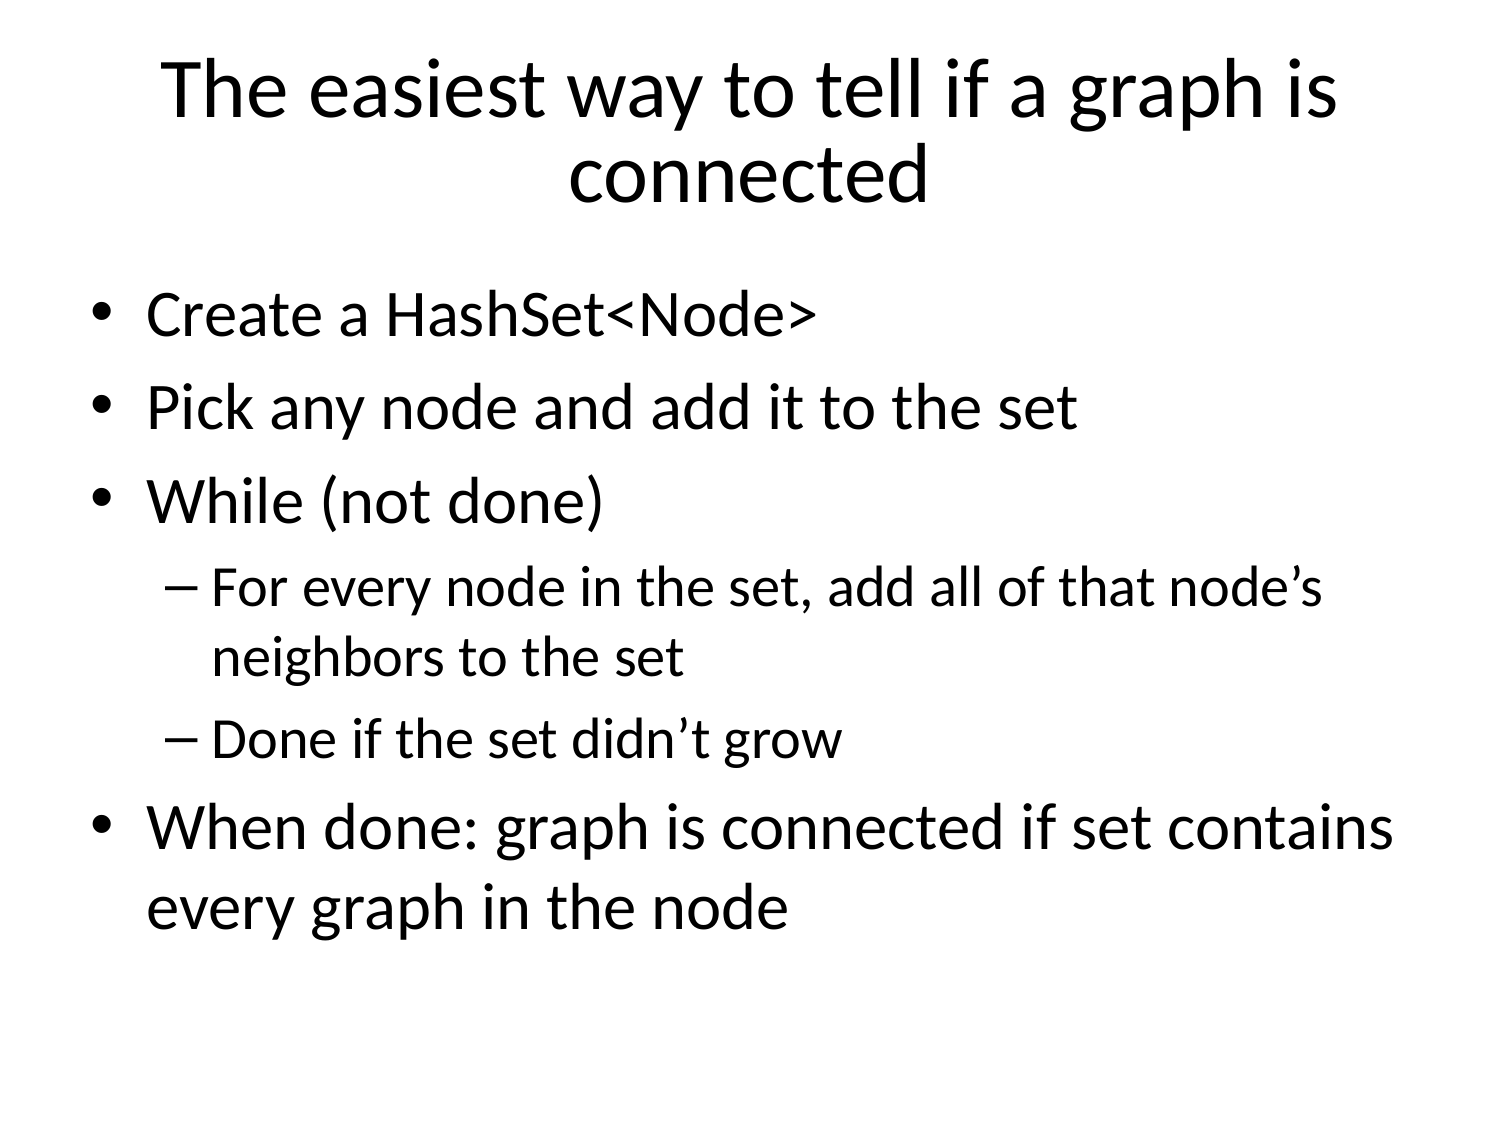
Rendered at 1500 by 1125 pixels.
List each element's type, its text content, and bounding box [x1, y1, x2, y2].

title The easiest way to tell if a graph is connected [75, 45, 1425, 233]
list Create a HashSet<Node> Pick any node and add it to the set While (not done) For every node in the set, add all of that node’s neighbors to the set Done if the set didn’t grow When done: graph is connected if set contains every graph in the node [75, 262, 1425, 1005]
